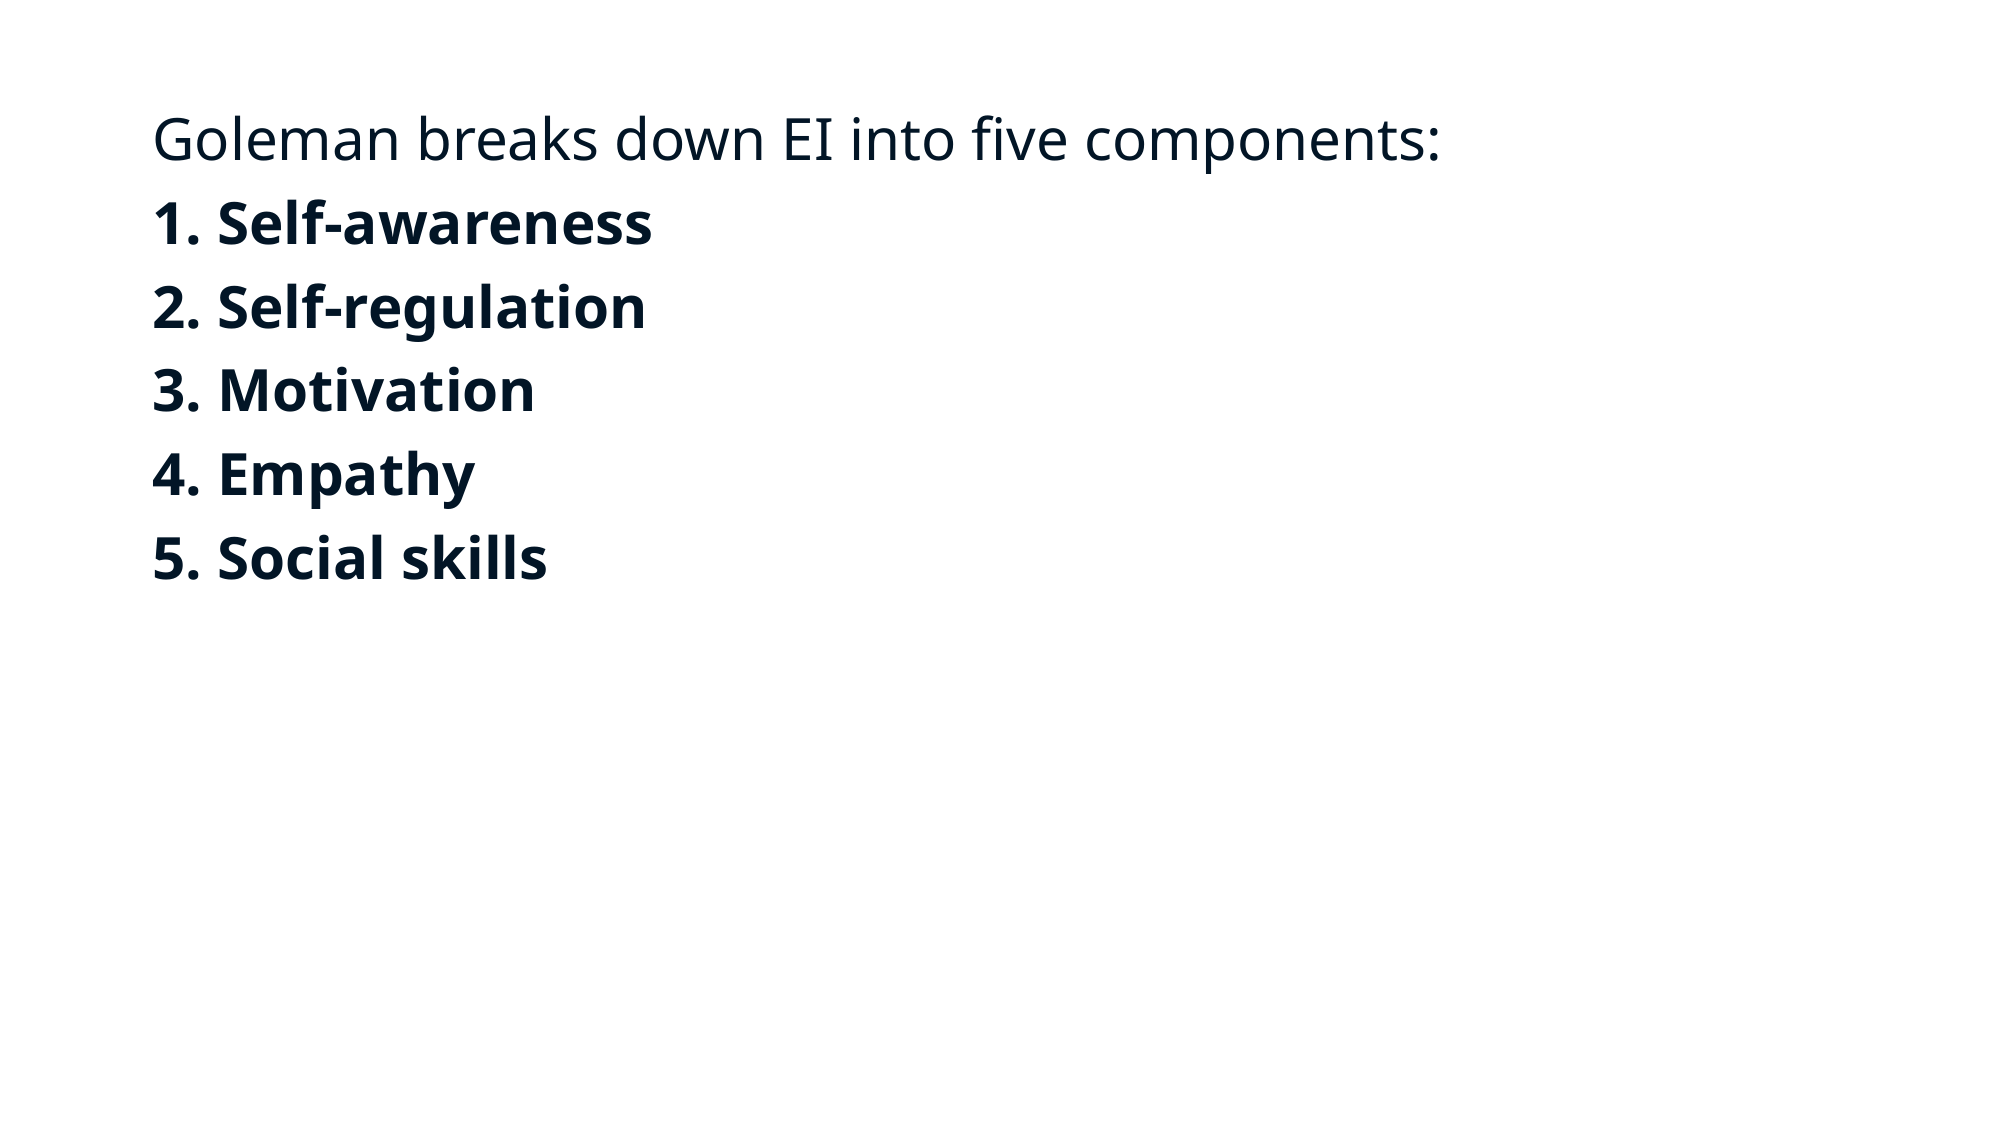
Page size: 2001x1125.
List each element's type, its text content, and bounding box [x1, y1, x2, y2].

list Goleman breaks down EI into five components: 1. Self-awareness 2. Self-regulation 3. Motivation 4. Empathy 5. Social skills [137, 102, 1863, 1014]
